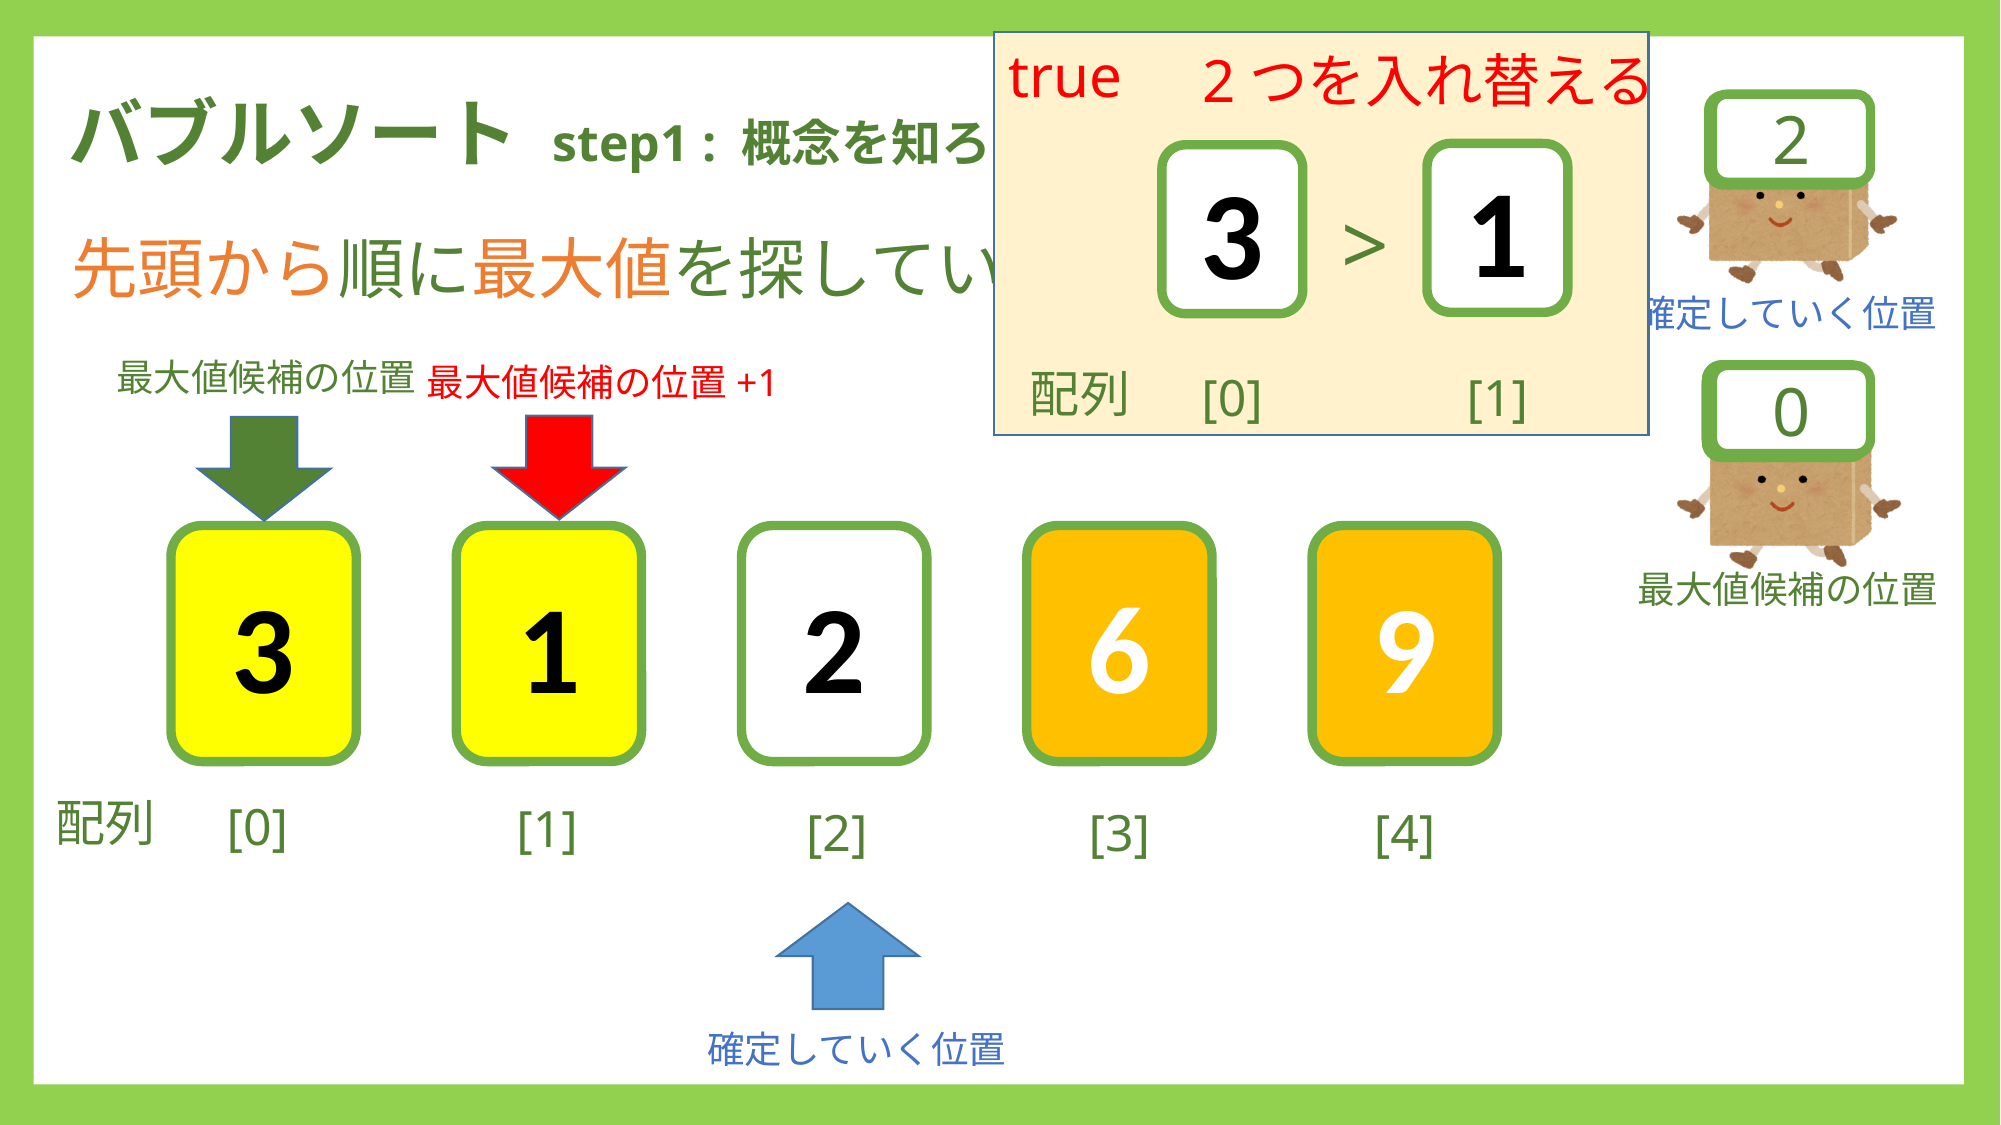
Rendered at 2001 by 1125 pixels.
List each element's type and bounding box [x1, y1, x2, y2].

text_box [53, 32, 1677, 435]
text_box [1705, 363, 1872, 378]
text_box [1359, 794, 1451, 870]
picture [1669, 378, 1907, 594]
text_box [774, 901, 922, 1011]
text_box [1073, 794, 1166, 870]
text_box [194, 415, 334, 523]
text_box [211, 788, 304, 863]
text_box [101, 346, 794, 411]
text_box [692, 1018, 1021, 1079]
text_box [455, 524, 643, 763]
text_box [501, 790, 593, 866]
text_box [1025, 524, 1214, 763]
text_box [740, 524, 928, 763]
text_box [40, 784, 171, 860]
picture [1669, 96, 1903, 308]
text_box [1311, 524, 1499, 763]
text_box [489, 414, 629, 521]
text_box [791, 794, 883, 870]
text_box [1622, 558, 1953, 619]
text_box [1650, 282, 1953, 343]
text_box [169, 524, 358, 763]
